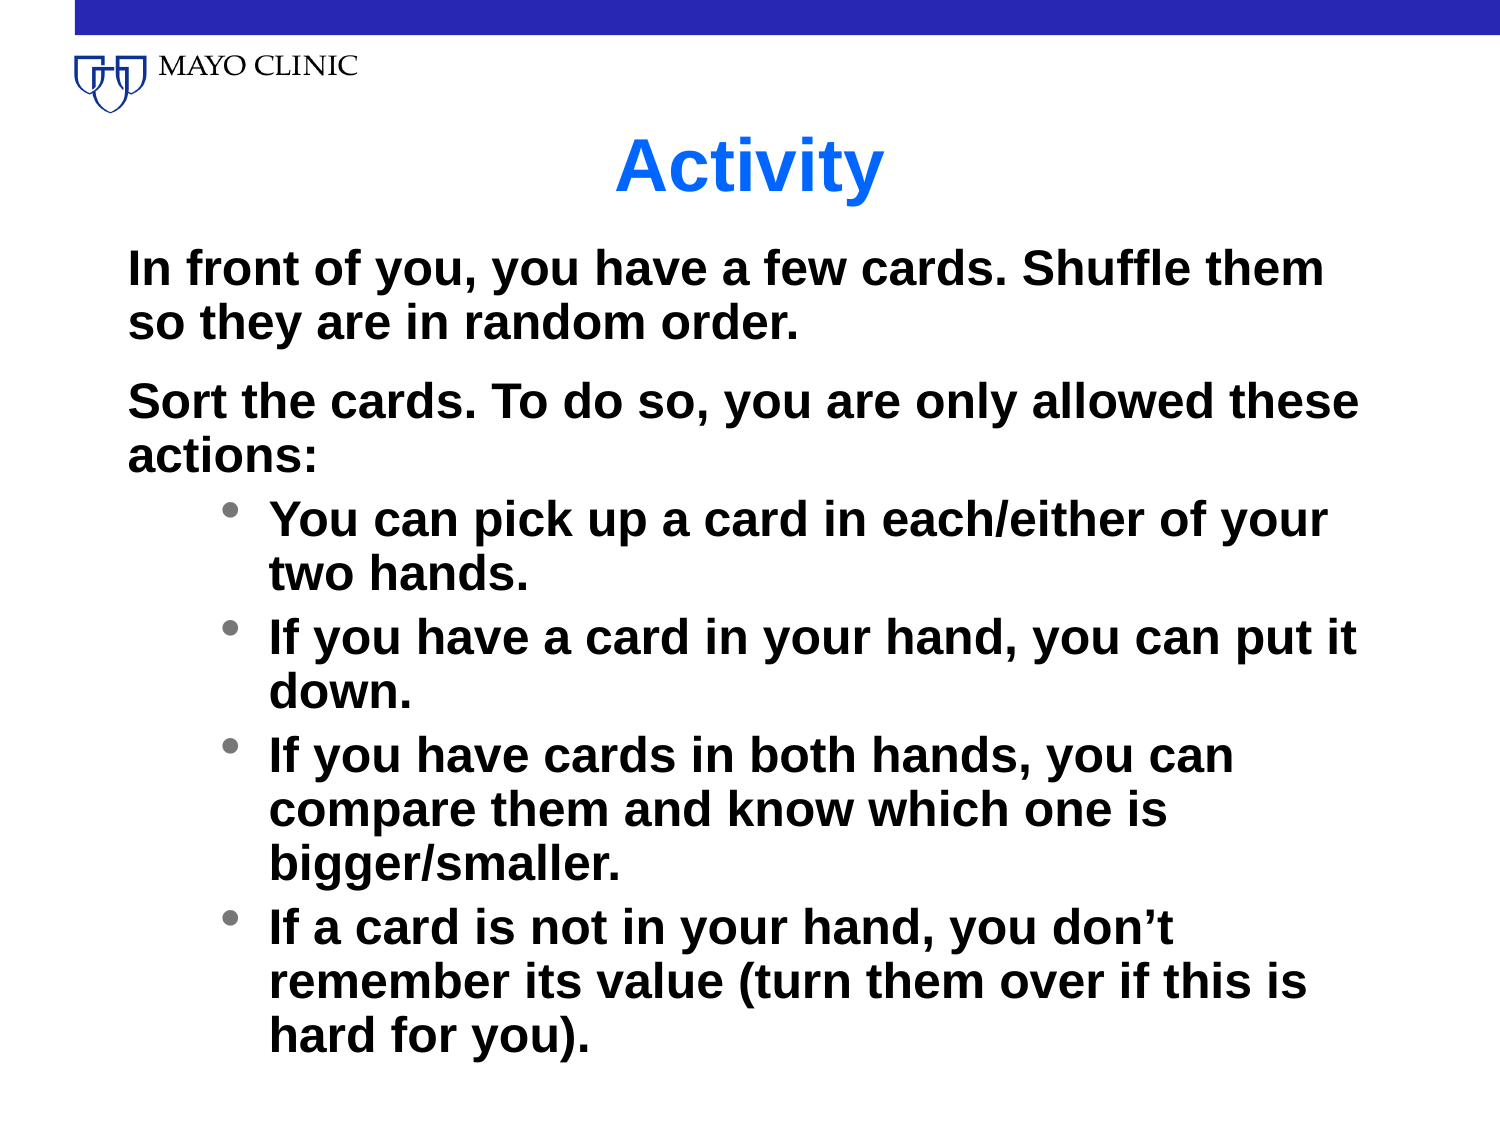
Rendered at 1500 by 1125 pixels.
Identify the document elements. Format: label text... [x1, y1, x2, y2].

picture [65, 46, 366, 122]
list In front of you, you have a few cards. Shuffle them so they are in random order. Sort the cards. To do so, you are only allowed these actions: You can pick up a card in each/either of your two hands. If you have a card in your hand, you can put it down. If you have cards in both hands, you can compare them and know which one is bigger/smaller. If a card is not in your hand, you don’t remember its value (turn them over if this is hard for you). [112, 235, 1388, 985]
title Activity [112, 118, 1388, 235]
